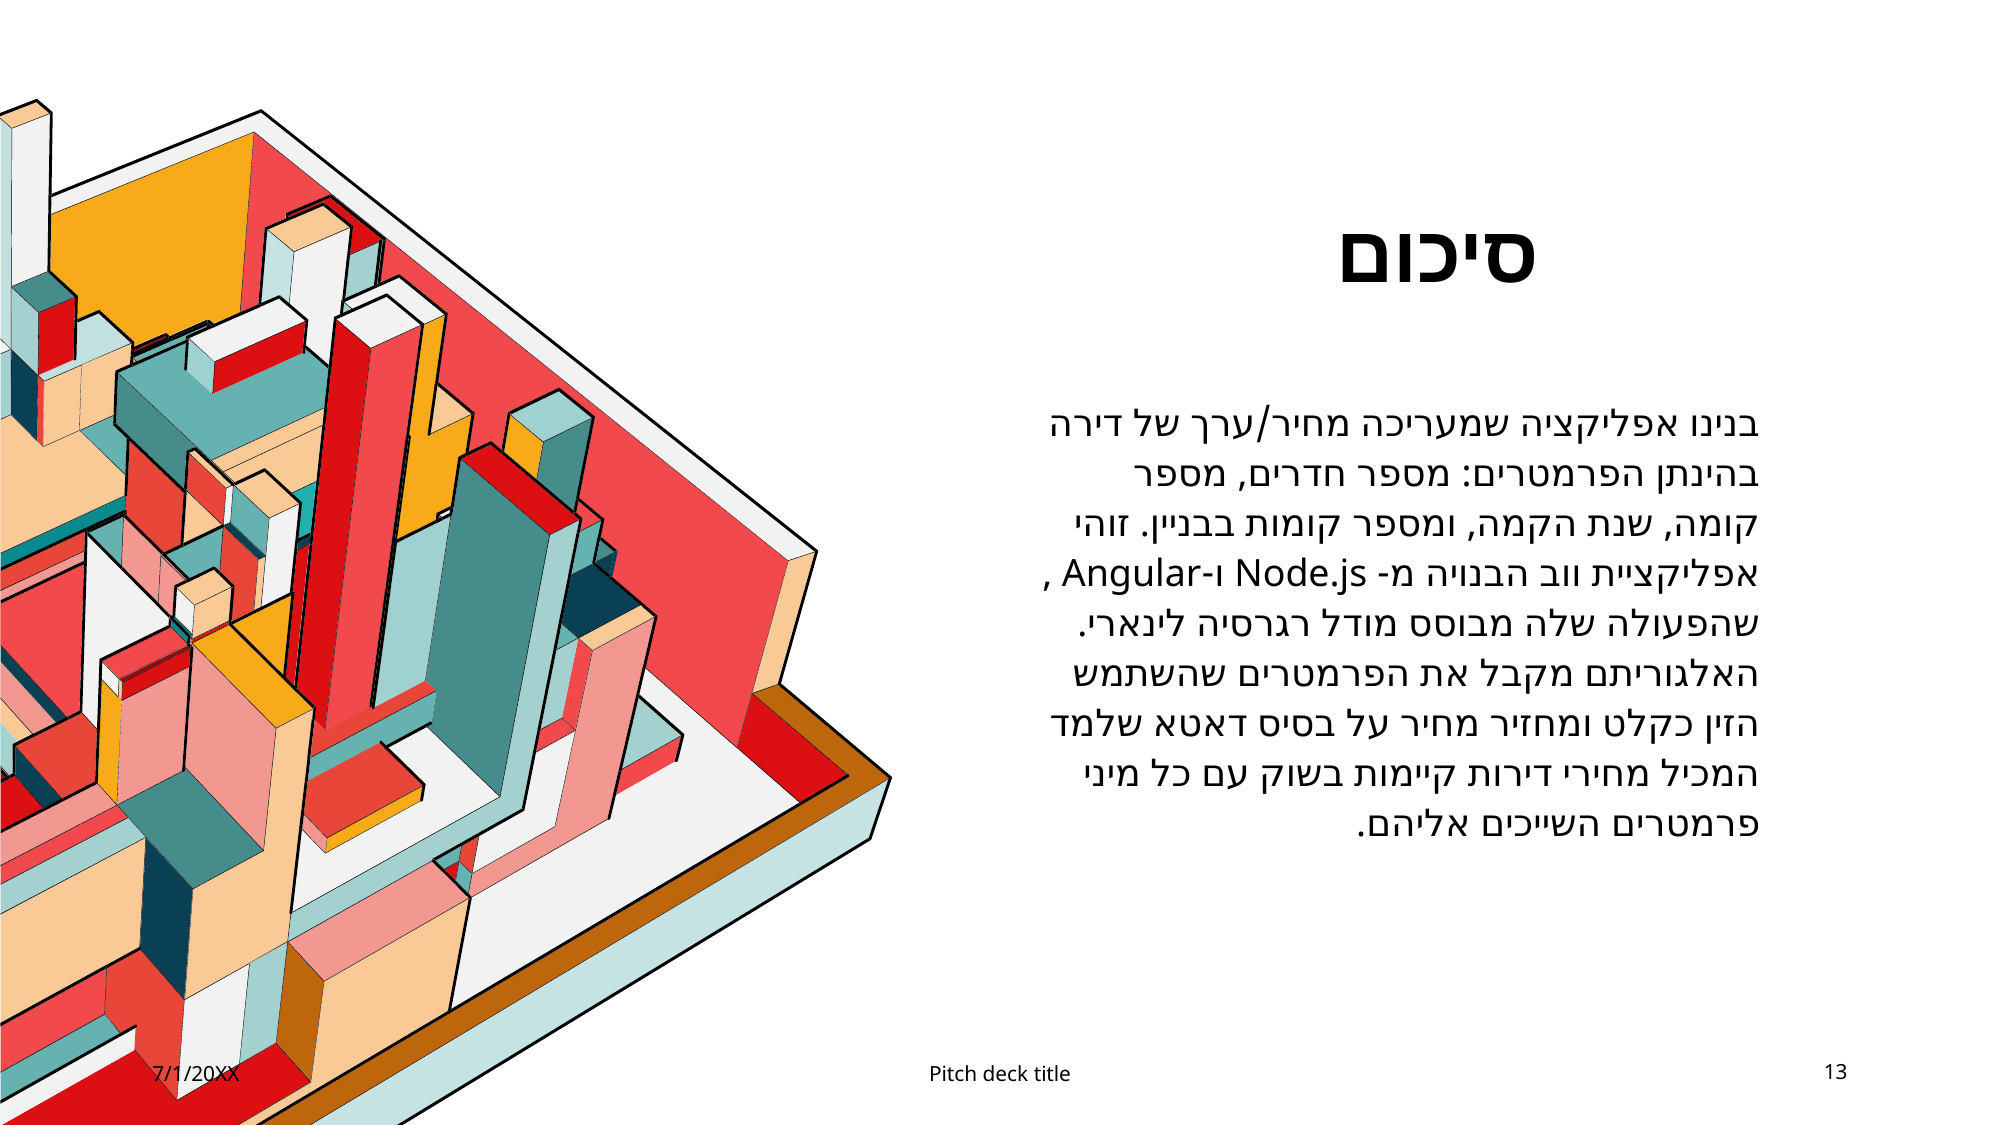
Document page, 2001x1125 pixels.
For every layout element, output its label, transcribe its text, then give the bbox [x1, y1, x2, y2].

footer Pitch deck title [662, 1042, 1338, 1103]
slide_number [137, 1042, 588, 1103]
list בנינו אפליקציה שמעריכה מחיר/ערך של דירה בהינתן הפרמטרים: מספר חדרים, מספר קומה, שנת הקמה, ומספר קומות בבניין. זוהי אפליקציית ווב הבנויה מ- Node.js ו-Angular ,שהפעולה שלה מבוסס מודל רגרסיה לינארי. האלגוריתם מקבל את הפרמטרים שהשתמש הזין כקלט ומחזיר מחיר על בסיס דאטא שלמד המכיל מחירי דירות קיימות בשוק עם כל מיני פרמטרים השייכים אליהם. [1025, 386, 1776, 1043]
slide_number 13 [1412, 1042, 1863, 1103]
title סיכום [987, 148, 1888, 366]
